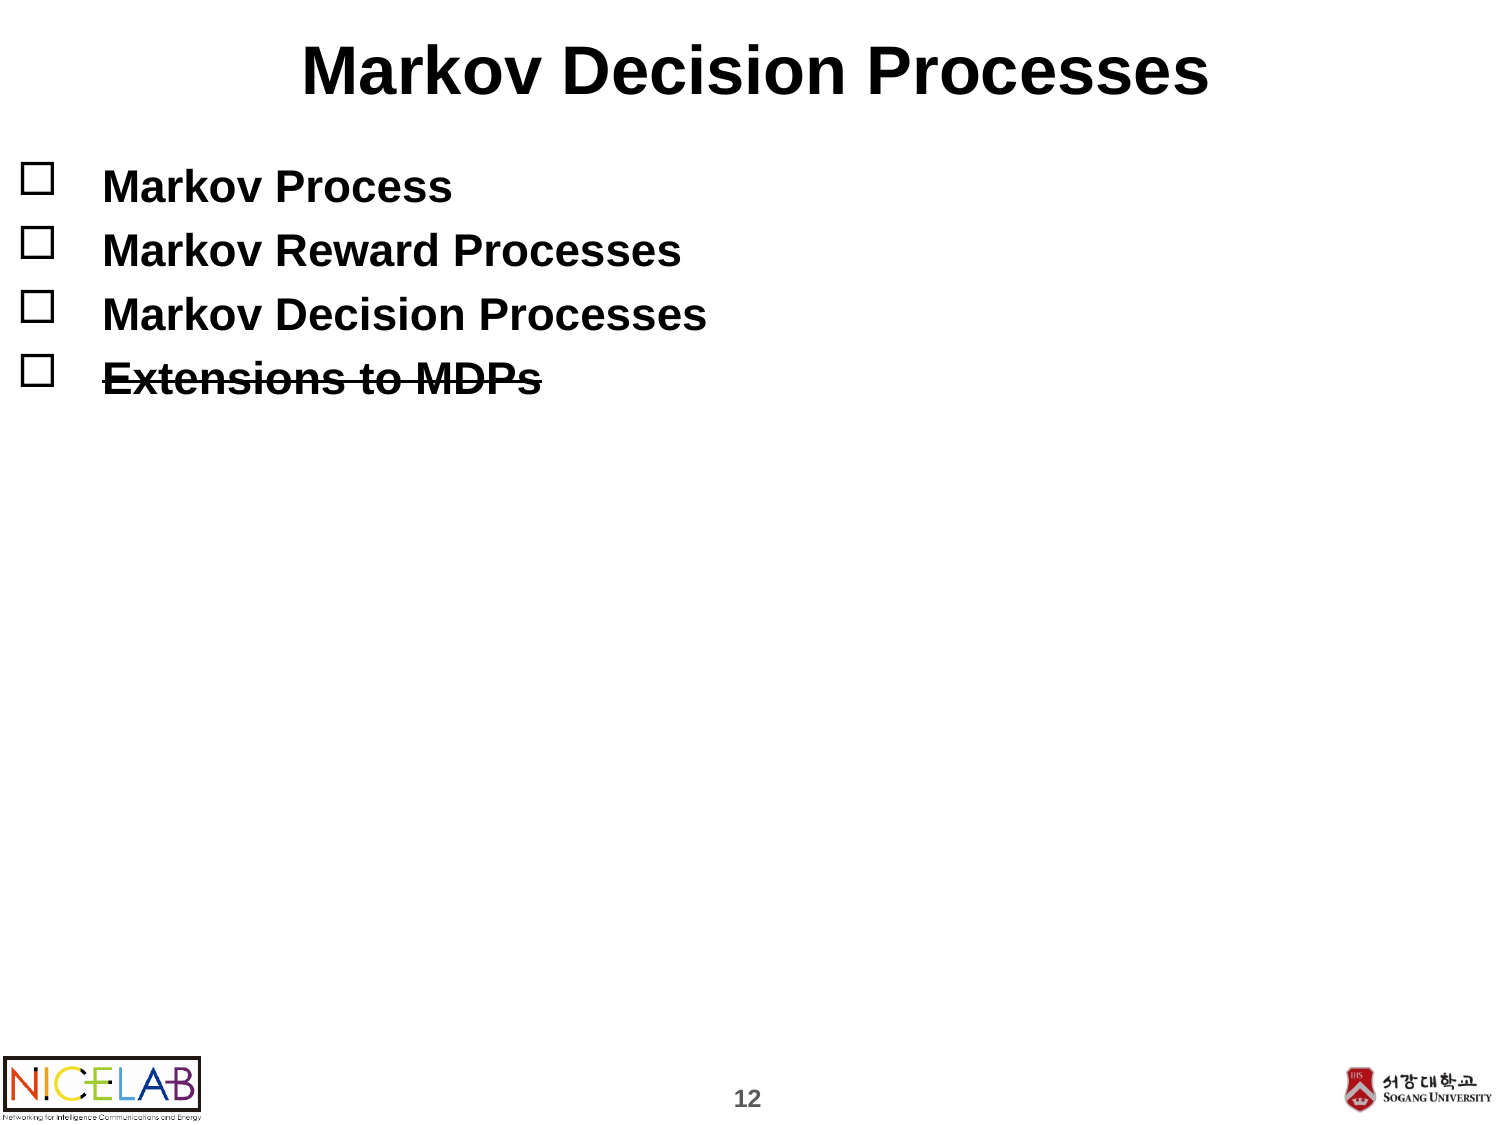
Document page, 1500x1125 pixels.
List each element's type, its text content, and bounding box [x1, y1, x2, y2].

title Markov Decision Processes [87, 14, 1425, 131]
picture [3, 1056, 201, 1121]
list Markov Process Markov Reward Processes Markov Decision Processes Extensions to MDPs [0, 144, 1500, 1039]
picture [1339, 1066, 1496, 1113]
